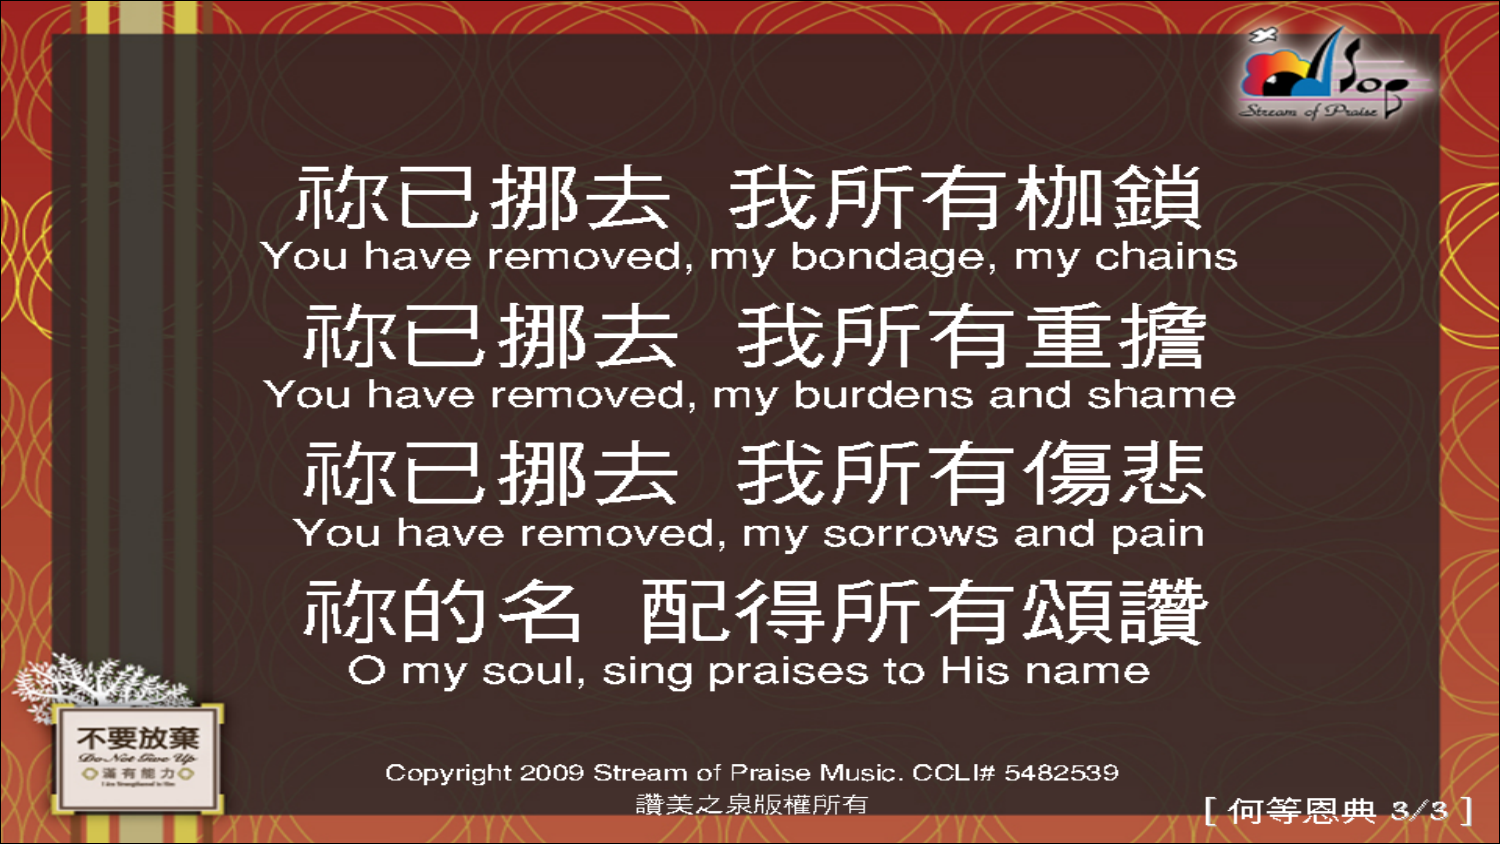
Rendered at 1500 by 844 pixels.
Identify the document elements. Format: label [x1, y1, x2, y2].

text_box [0, 0, 1500, 844]
